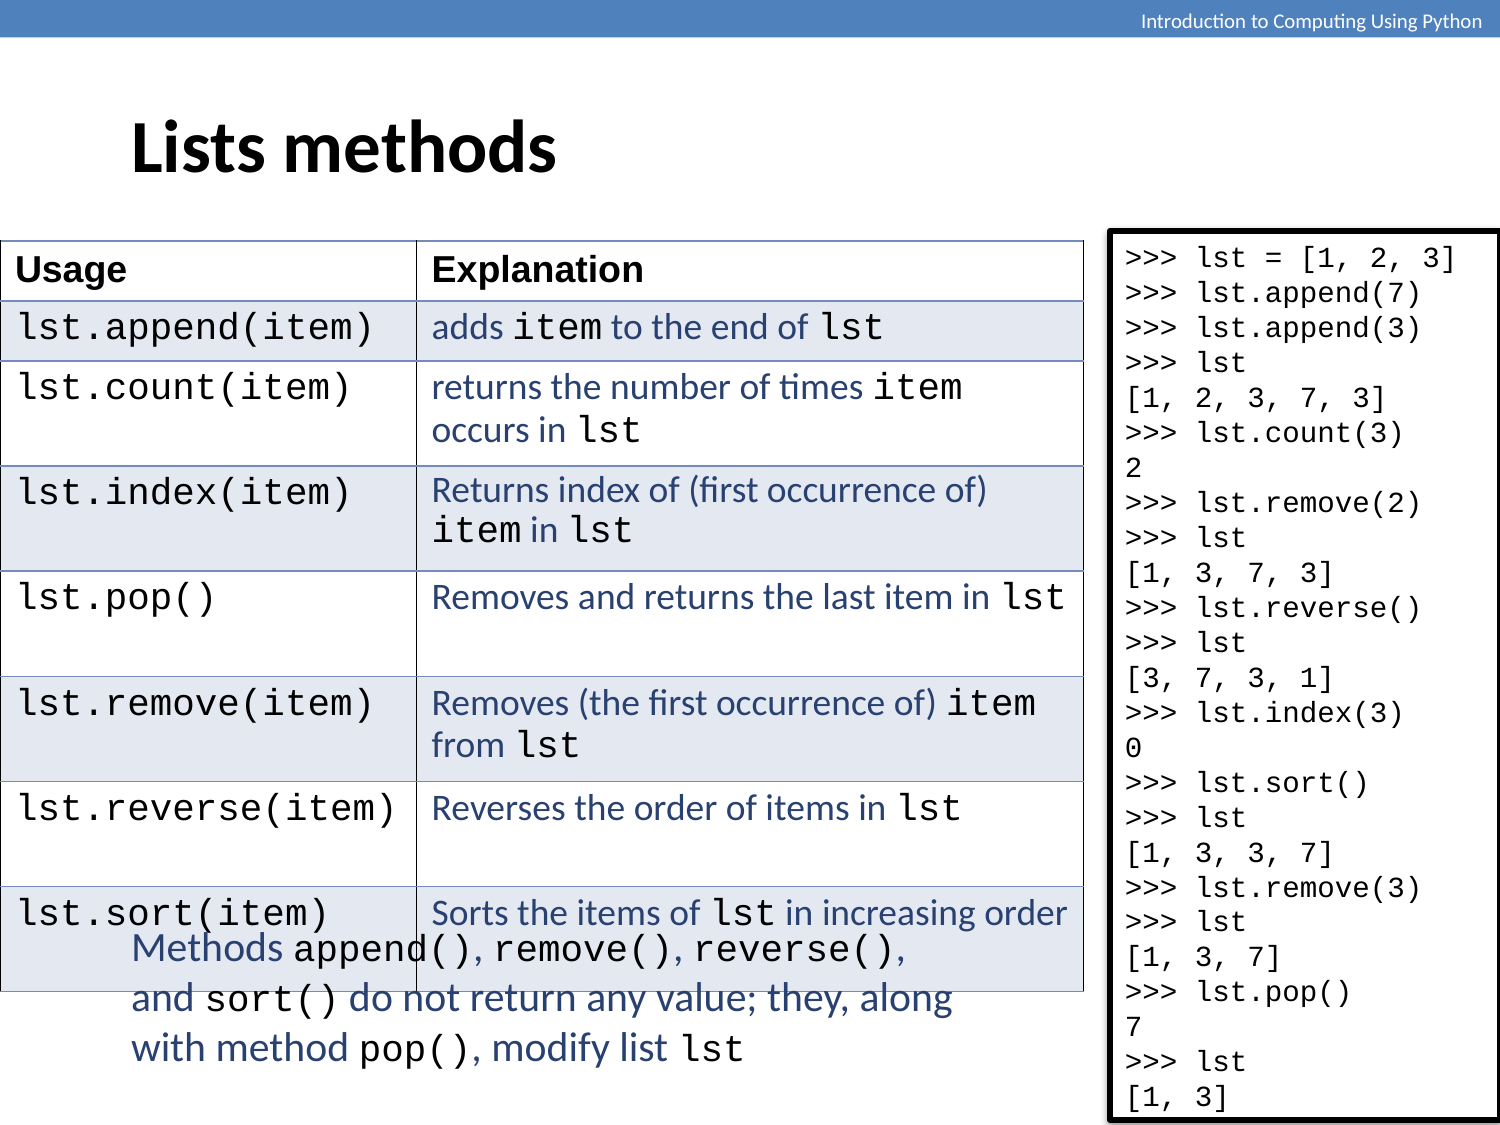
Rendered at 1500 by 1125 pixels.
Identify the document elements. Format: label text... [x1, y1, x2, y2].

table_cell lst.sort(item) [1, 887, 416, 991]
table_cell lst.reverse(item) [1, 782, 416, 886]
table_header Explanation [417, 242, 1083, 300]
text_box Methods append(), remove(), reverse(), and sort() do not return any value; they, along with method pop(), modify list lst [116, 911, 1034, 1077]
text_box [0, 0, 116, 38]
table_cell lst.remove(item) [1, 677, 416, 781]
table_cell returns the number of times item occurs in lst [417, 362, 1083, 465]
text_box Introduction to Computing Using Python [1392, 0, 1500, 65]
table_cell lst.pop() [1, 572, 416, 676]
table_cell lst.count(item) [1, 362, 416, 465]
table_cell lst.append(item) [1, 302, 416, 360]
text_box >>> lst = [1, 2, 3] >>> lst.append(7) >>> lst.append(3) >>> lst [1, 2, 3, 7, 3] >>> lst.count(3) 2 >>> lst.remove(2) >>> lst [1, 3, 7, 3] >>> lst.reverse() >>> lst [3, 7, 3, 1] >>> lst.index(3) 0 >>> lst.sort() >>> lst [1, 3, 3, 7] >>> lst.remove(3) >>> lst [1, 3, 7] >>> lst.pop() 7 >>> lst [1, 3] [1110, 230, 1500, 1121]
table_header Usage [1, 242, 416, 300]
table_cell adds item to the end of lst [417, 302, 1083, 360]
table_cell Removes and returns the last item in lst [417, 572, 1083, 676]
text_box Lists methods [116, 0, 1392, 241]
table_cell Sorts the items of lst in increasing order [417, 887, 1083, 991]
table_cell Returns index of (first occurrence of) item in lst [417, 467, 1083, 570]
table_cell lst.index(item) [1, 467, 416, 570]
table_cell Reverses the order of items in lst [417, 782, 1083, 886]
table_cell Removes (the first occurrence of) item from lst [417, 677, 1083, 781]
